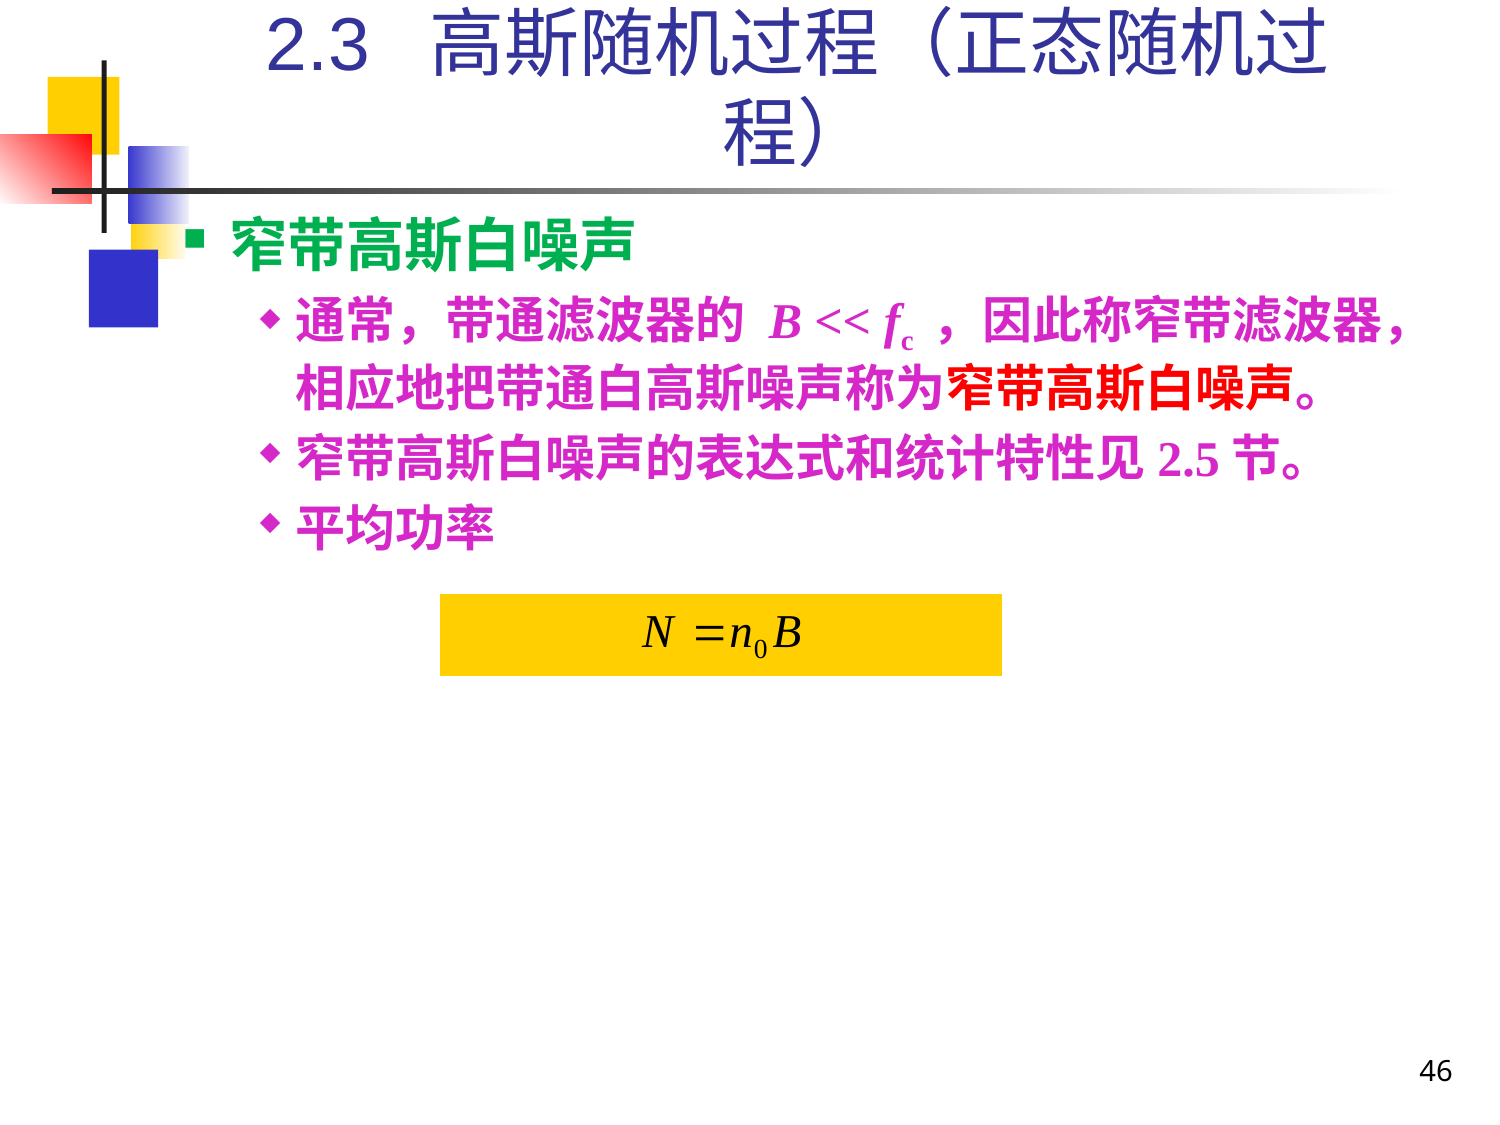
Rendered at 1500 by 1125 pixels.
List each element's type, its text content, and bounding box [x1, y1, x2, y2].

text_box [632, 599, 811, 672]
table_header [440, 594, 1002, 676]
list 窄带高斯白噪声 通常，带通滤波器的 B << fc ，因此称窄带滤波器，相应地把带通白高斯噪声称为窄带高斯白噪声。 窄带高斯白噪声的表达式和统计特性见2.5节。 平均功率 [92, 200, 1472, 543]
list 窄带高斯白噪声 通常，带通滤波器的 B << fc ，因此称窄带滤波器，相应地把带通白高斯噪声称为窄带高斯白噪声。 窄带高斯白噪声的表达式和统计特性见2.5节。 平均功率 [92, 544, 1472, 1125]
text_box 2.3 高斯随机过程（正态随机过程） [201, 32, 1394, 184]
